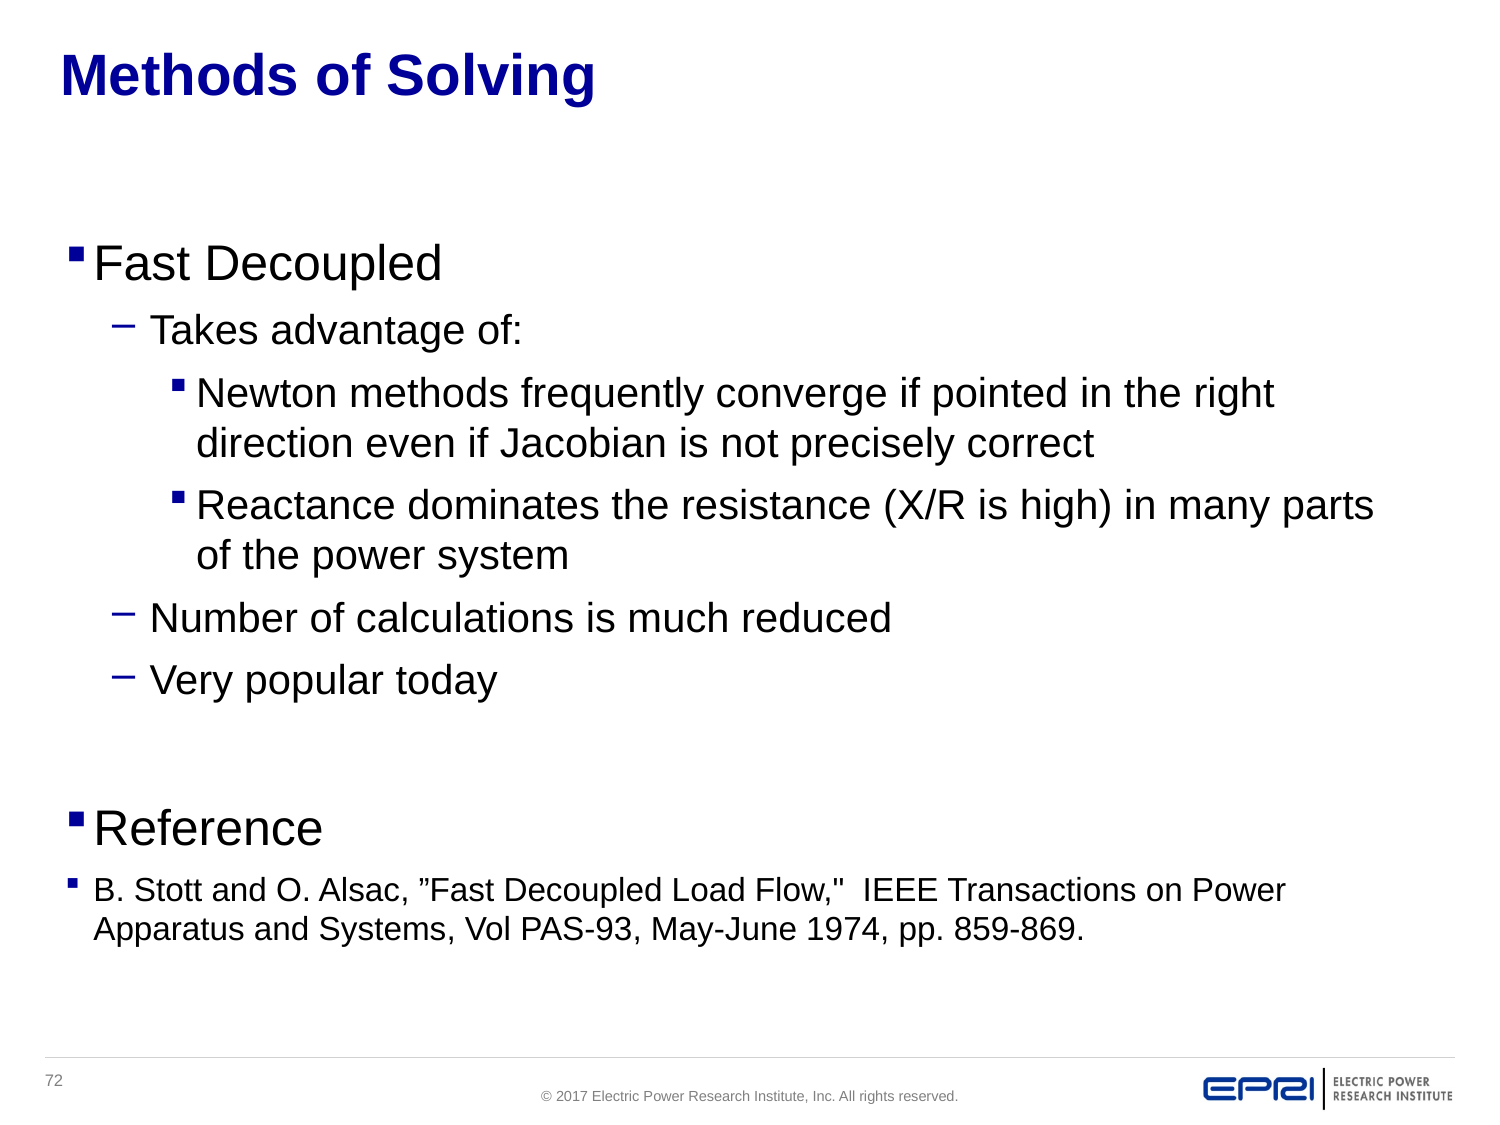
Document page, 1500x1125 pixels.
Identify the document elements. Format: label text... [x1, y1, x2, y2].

list Fast Decoupled Takes advantage of: Newton methods frequently converge if pointed in the right direction even if Jacobian is not precisely correct Reactance dominates the resistance (X/R is high) in many parts of the power system Number of calculations is much reduced Very popular today Reference B. Stott and O. Alsac, ”Fast Decoupled Load Flow," IEEE Transactions on Power Apparatus and Systems, Vol PAS-93, May-June 1974, pp. 859-869. [49, 222, 1400, 1033]
picture [1200, 1064, 1455, 1113]
title Methods of Solving [44, 29, 1456, 151]
